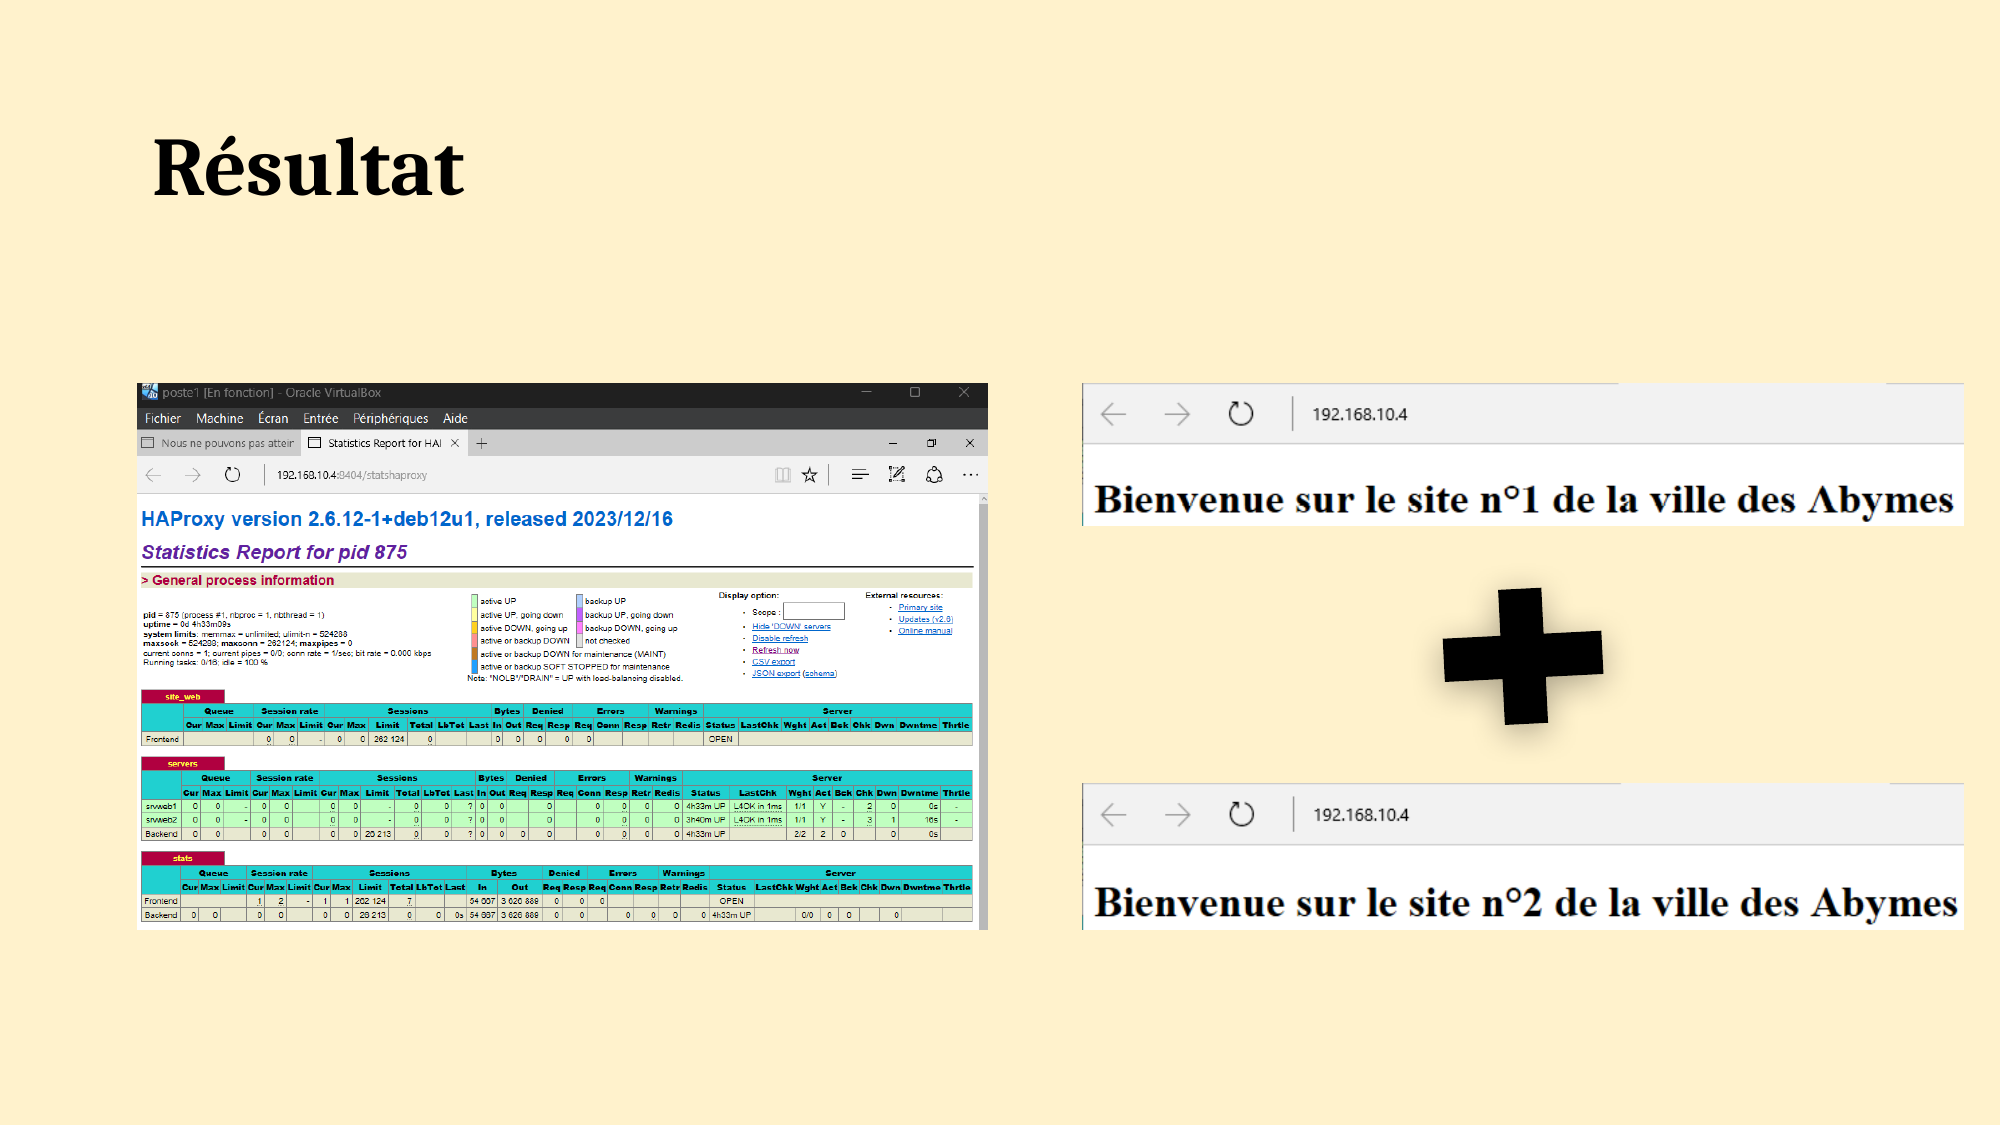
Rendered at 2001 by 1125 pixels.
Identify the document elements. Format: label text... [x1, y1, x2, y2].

title Résultat [137, 59, 1863, 278]
picture [1082, 783, 1964, 930]
text_box [1441, 586, 1605, 727]
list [137, 383, 988, 930]
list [1082, 383, 1964, 526]
